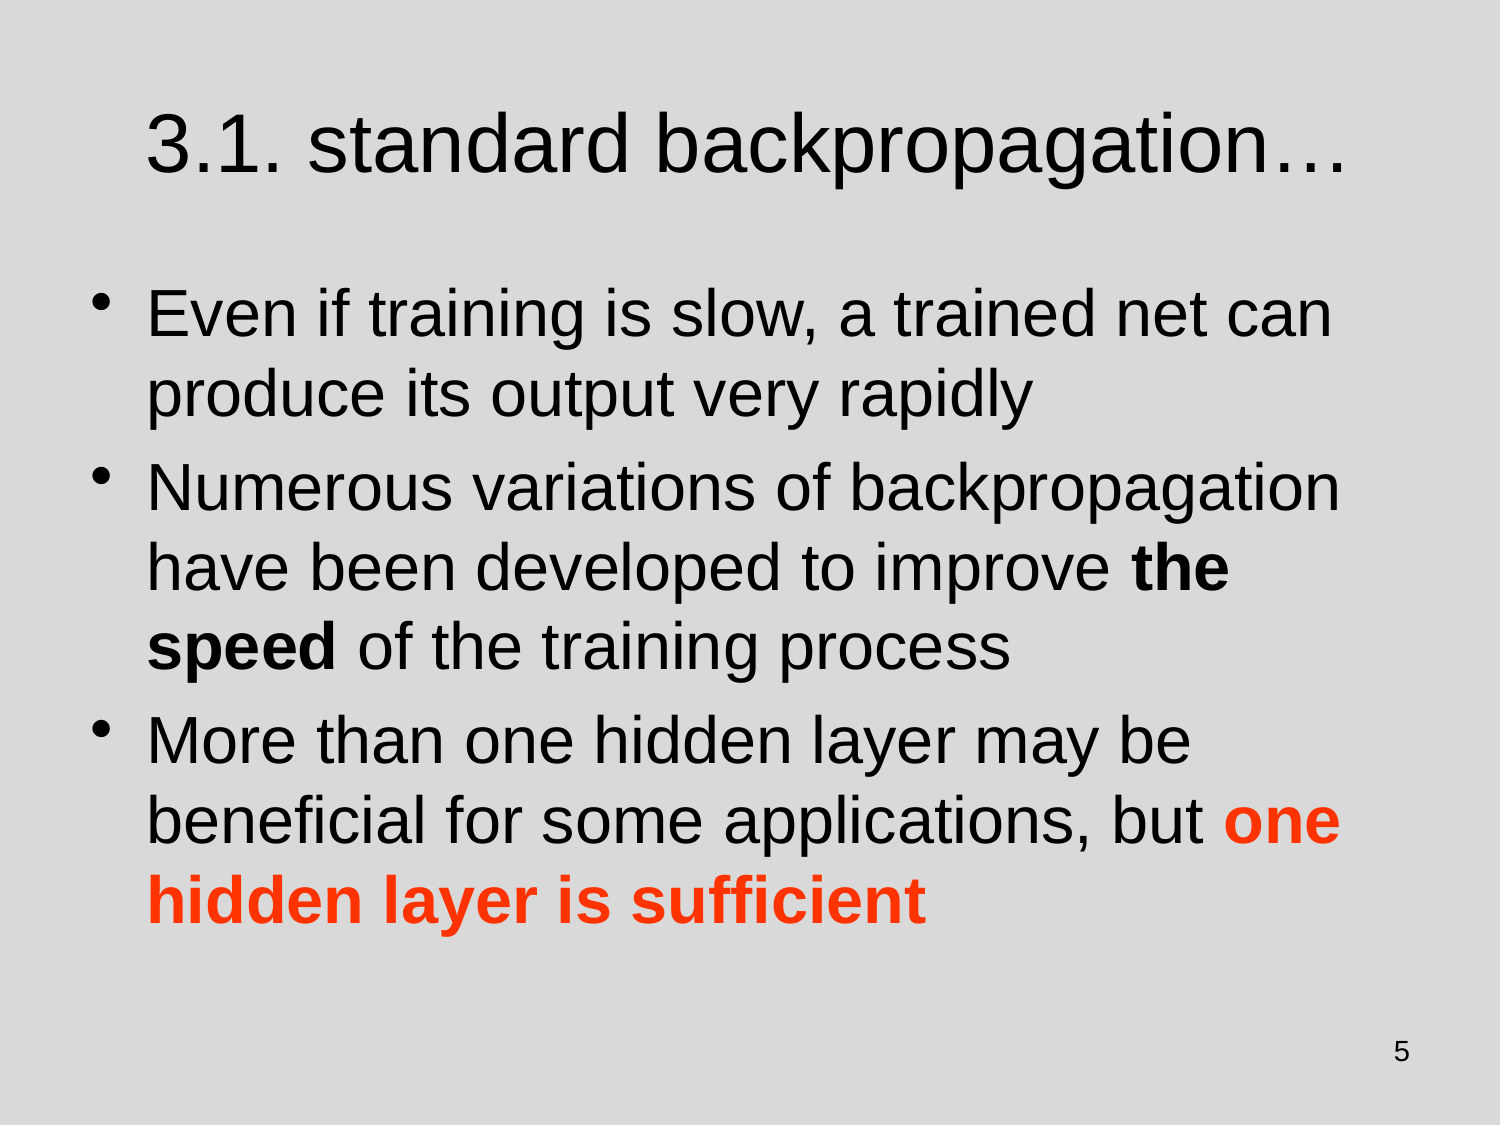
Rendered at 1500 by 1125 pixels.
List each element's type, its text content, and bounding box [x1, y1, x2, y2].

title 3.1. standard backpropagation… [75, 45, 1425, 233]
list Even if training is slow, a trained net can produce its output very rapidly Numerous variations of backpropagation have been developed to improve the speed of the training process More than one hidden layer may be beneficial for some applications, but one hidden layer is sufficient [75, 262, 1425, 1005]
slide_number 5 [1074, 1024, 1426, 1103]
